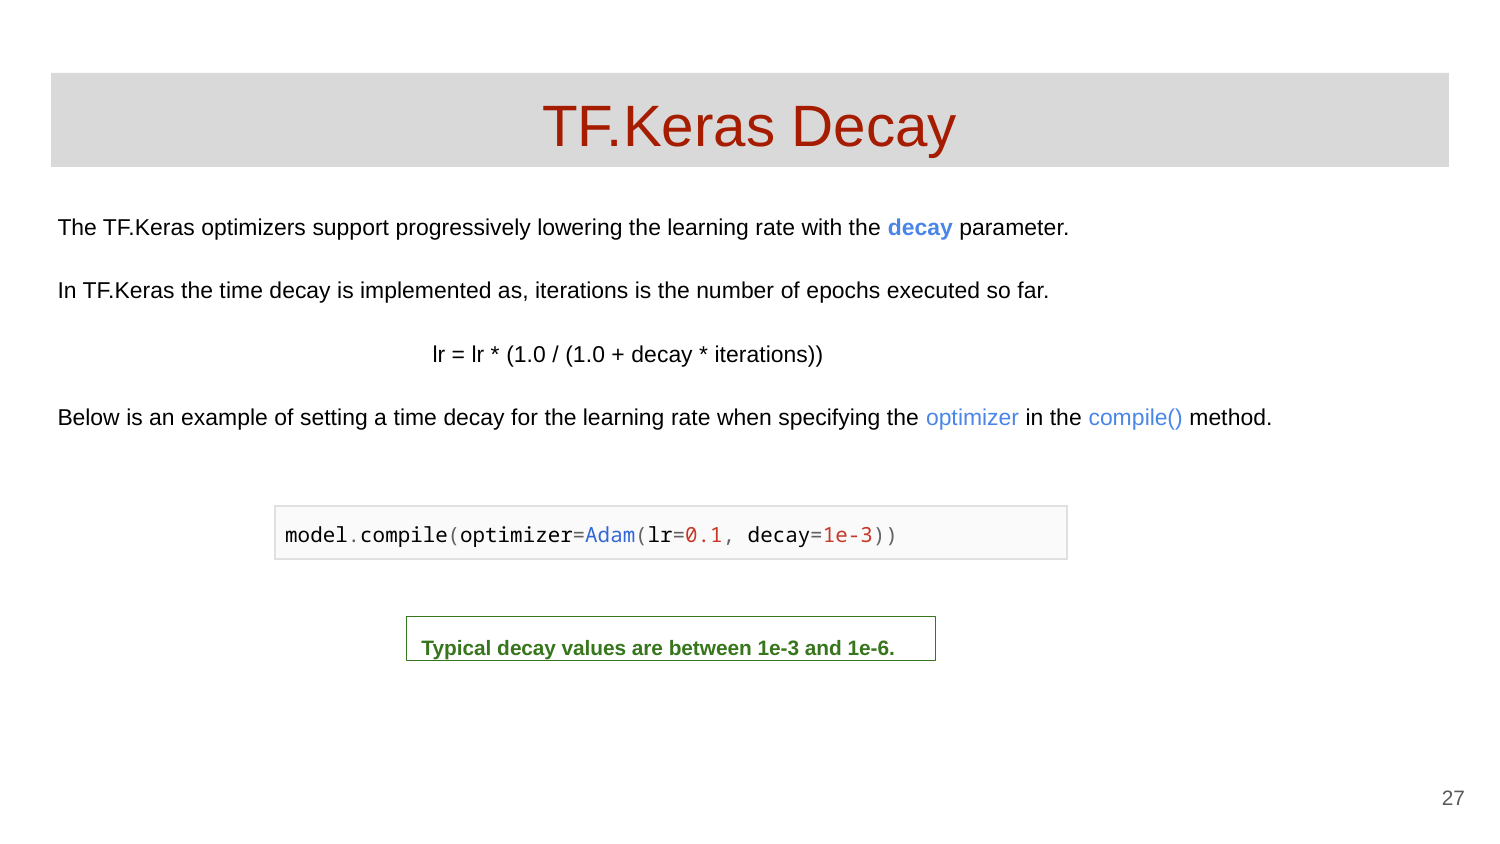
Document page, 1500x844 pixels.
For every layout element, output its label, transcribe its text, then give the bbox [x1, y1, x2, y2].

table_header model.compile(optimizer=Adam(lr=0.1, decay=1e-3)) [276, 507, 1066, 558]
slide_number ‹#› [1389, 764, 1480, 830]
title TF.Keras Decay [51, 72, 1449, 167]
text_box Typical decay values are between 1e-3 and 1e-6. [406, 616, 936, 661]
text_box The TF.Keras optimizers support progressively lowering the learning rate with the decay parameter. In TF.Keras the time decay is implemented as, iterations is the number of epochs executed so far. lr = lr * (1.0 / (1.0 + decay * iterations)) Below is an example of setting a time decay for the learning rate when specifying the optimizer in the compile() method. [42, 193, 1449, 449]
